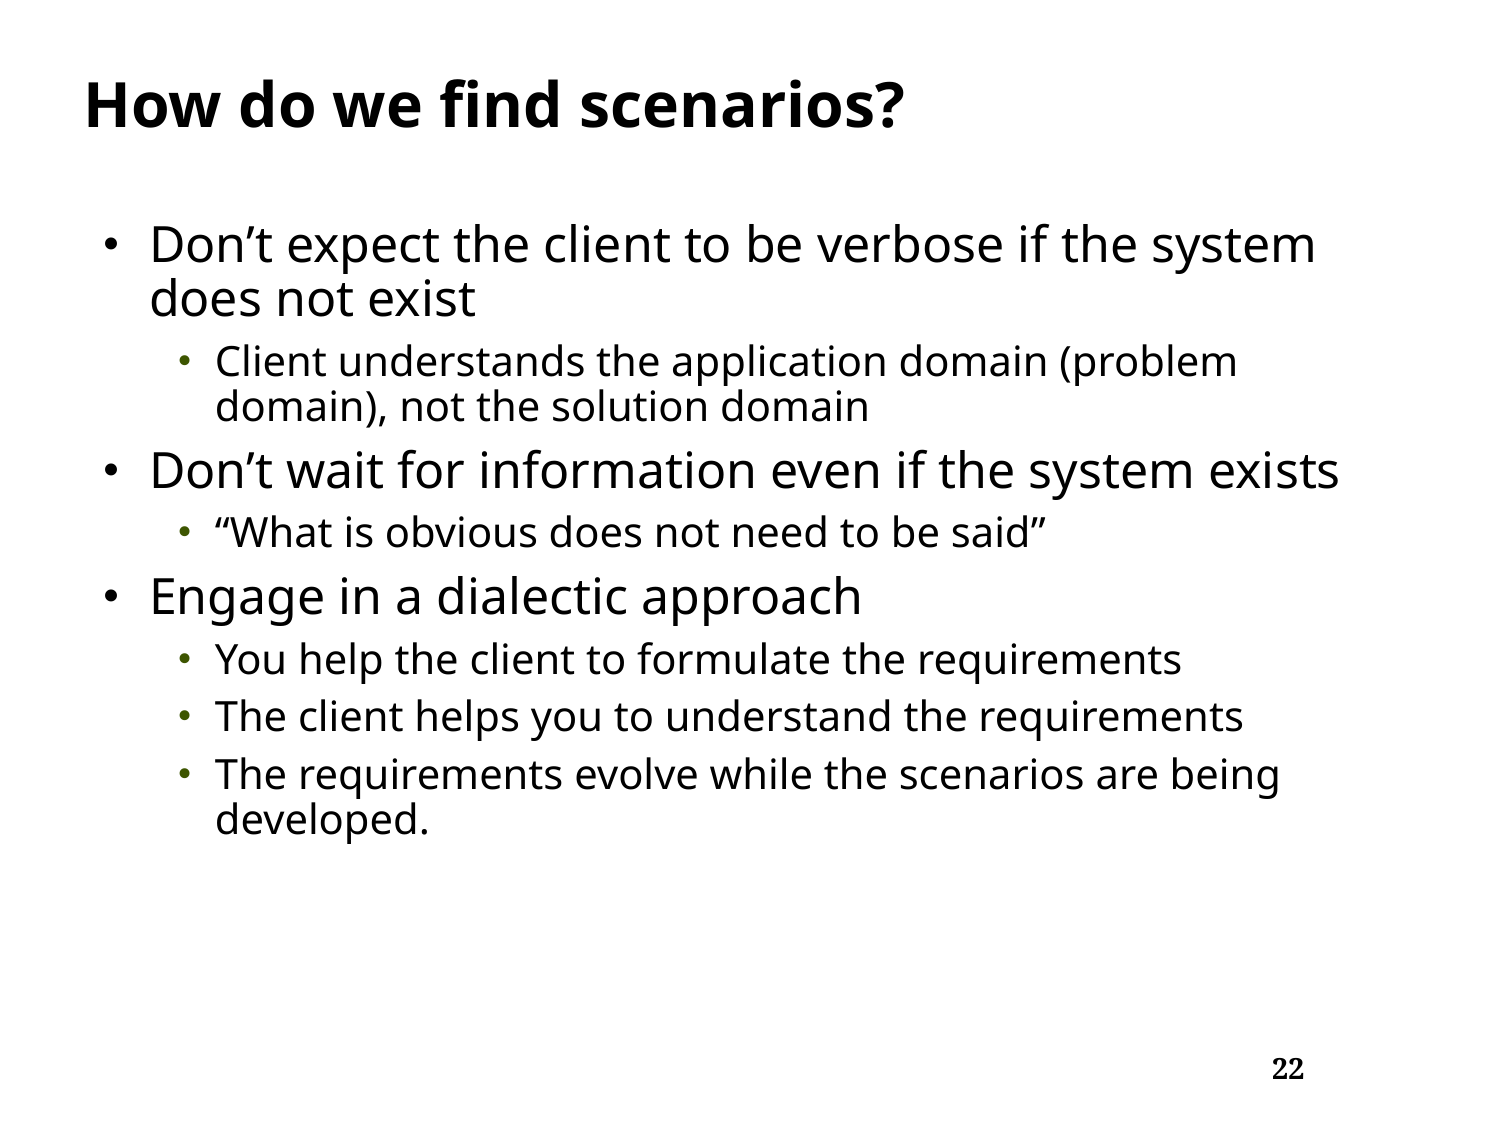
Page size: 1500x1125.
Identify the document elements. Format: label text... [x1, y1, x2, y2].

title How do we find scenarios? [68, 36, 1407, 179]
list Don’t expect the client to be verbose if the system does not exist Client understands the application domain (problem domain), not the solution domain Don’t wait for information even if the system exists “What is obvious does not need to be said” Engage in a dialectic approach You help the client to formulate the requirements The client helps you to understand the requirements The requirements evolve while the scenarios are being developed. [87, 212, 1400, 1000]
